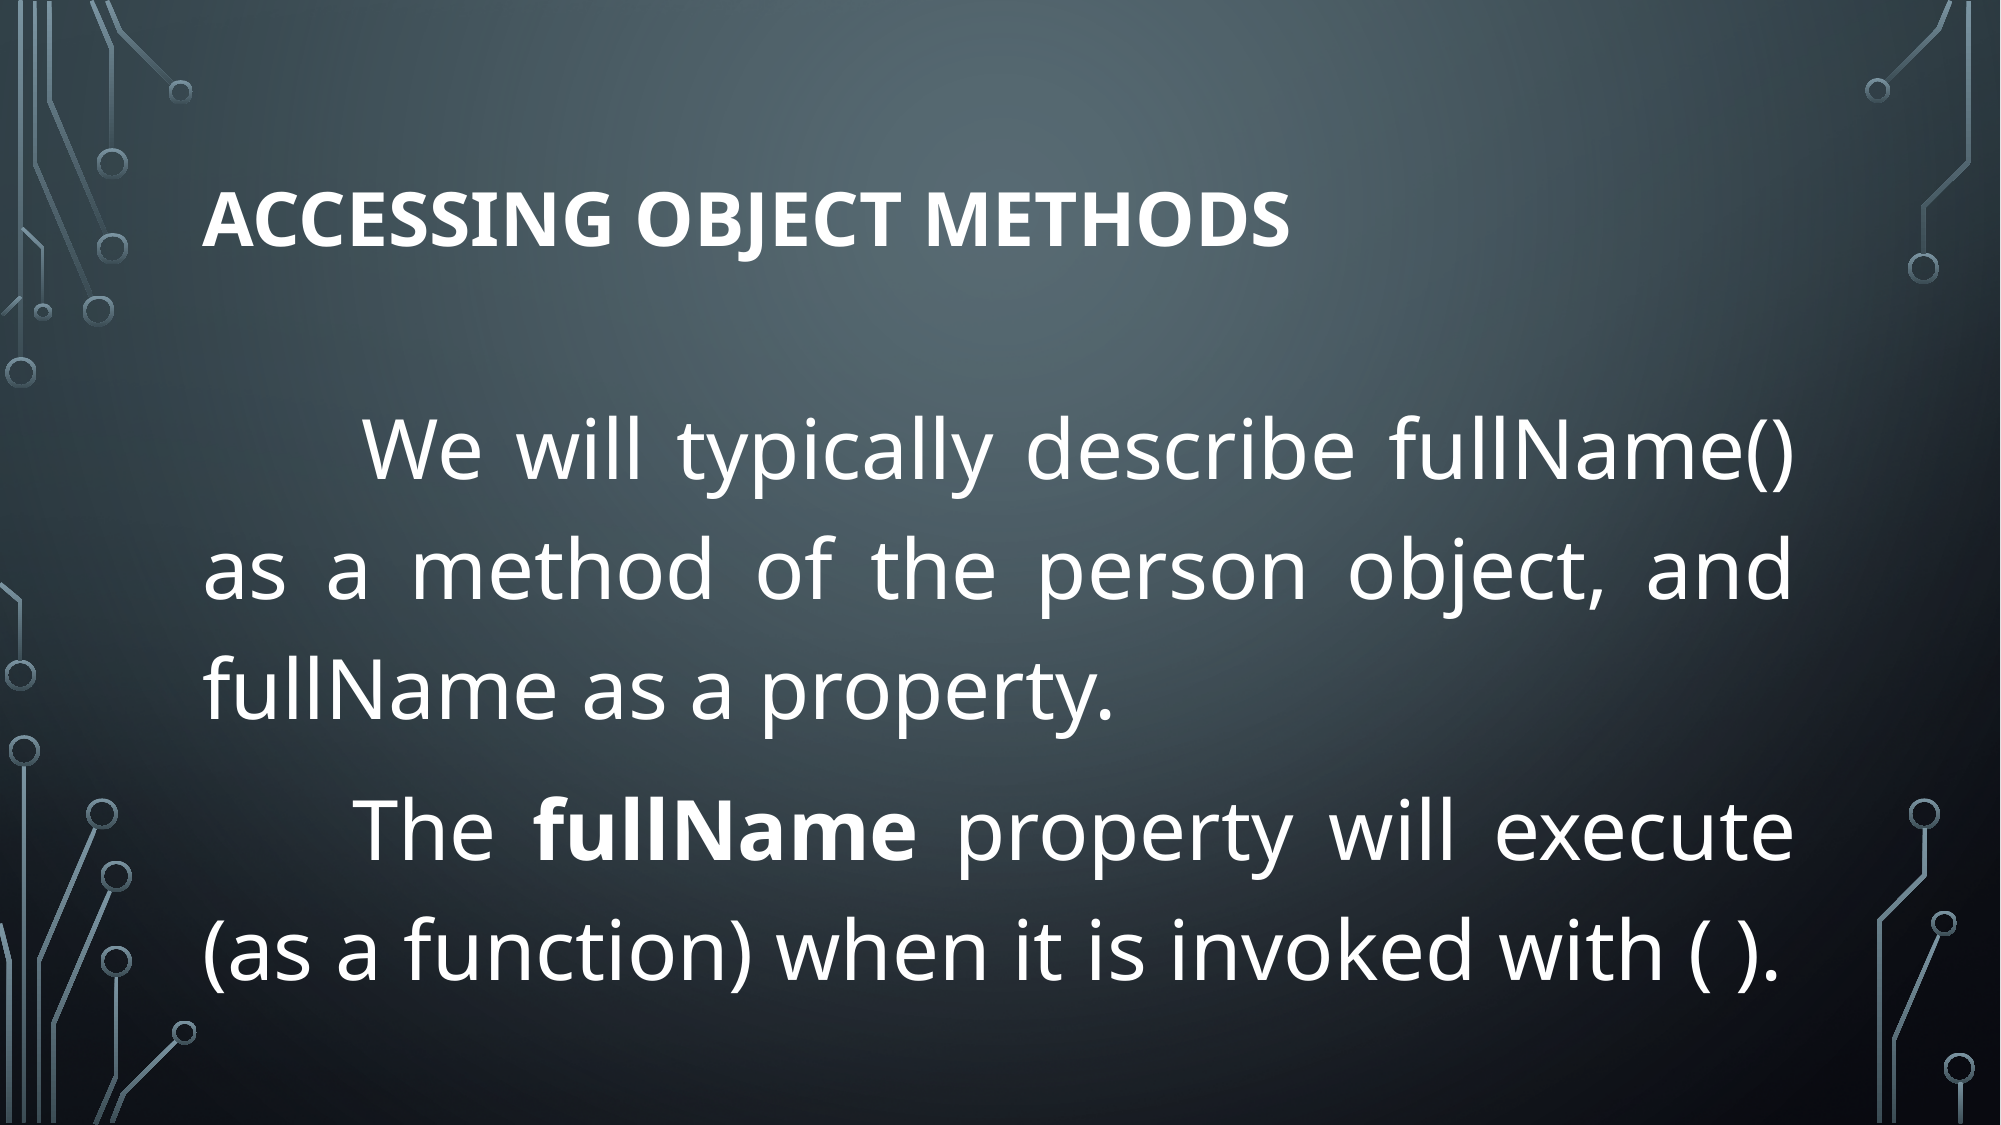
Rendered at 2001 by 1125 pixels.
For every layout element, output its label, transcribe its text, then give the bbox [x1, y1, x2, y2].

list We will typically describe fullName() as a method of the person object, and fullName as a property. The fullName property will execute (as a function) when it is invoked with ( ). [187, 369, 1813, 950]
title Accessing Object Methods [187, 101, 1813, 344]
